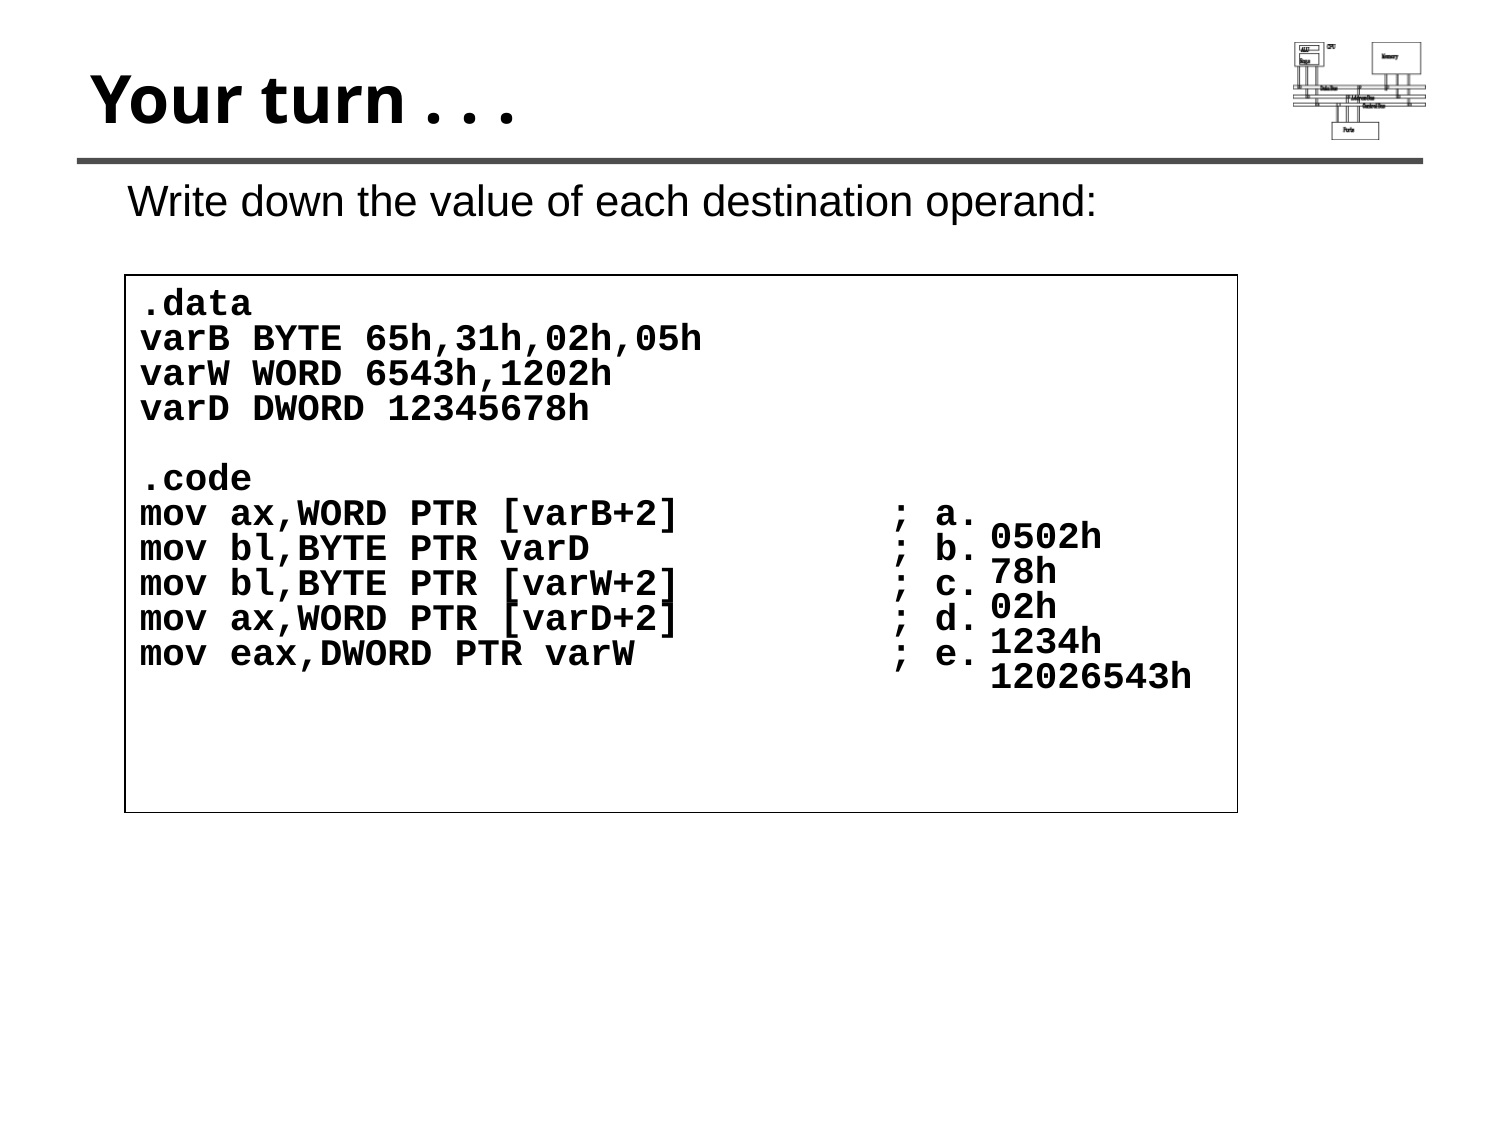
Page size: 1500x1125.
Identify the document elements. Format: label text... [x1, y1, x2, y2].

text_box .data varB BYTE 65h,31h,02h,05h varW WORD 6543h,1202h varD DWORD 12345678h .code mov ax,WORD PTR [varB+2] ; a. mov bl,BYTE PTR varD ; b. mov bl,BYTE PTR [varW+2] ; c. mov ax,WORD PTR [varD+2] ; d. mov eax,DWORD PTR varW ; e. [124, 274, 975, 813]
title Your turn . . . [74, 44, 1426, 150]
text_box Write down the value of each destination operand: [112, 149, 1375, 248]
picture [1293, 42, 1430, 140]
text_box 0502h 78h 02h 1234h 12026543h [975, 274, 1250, 813]
